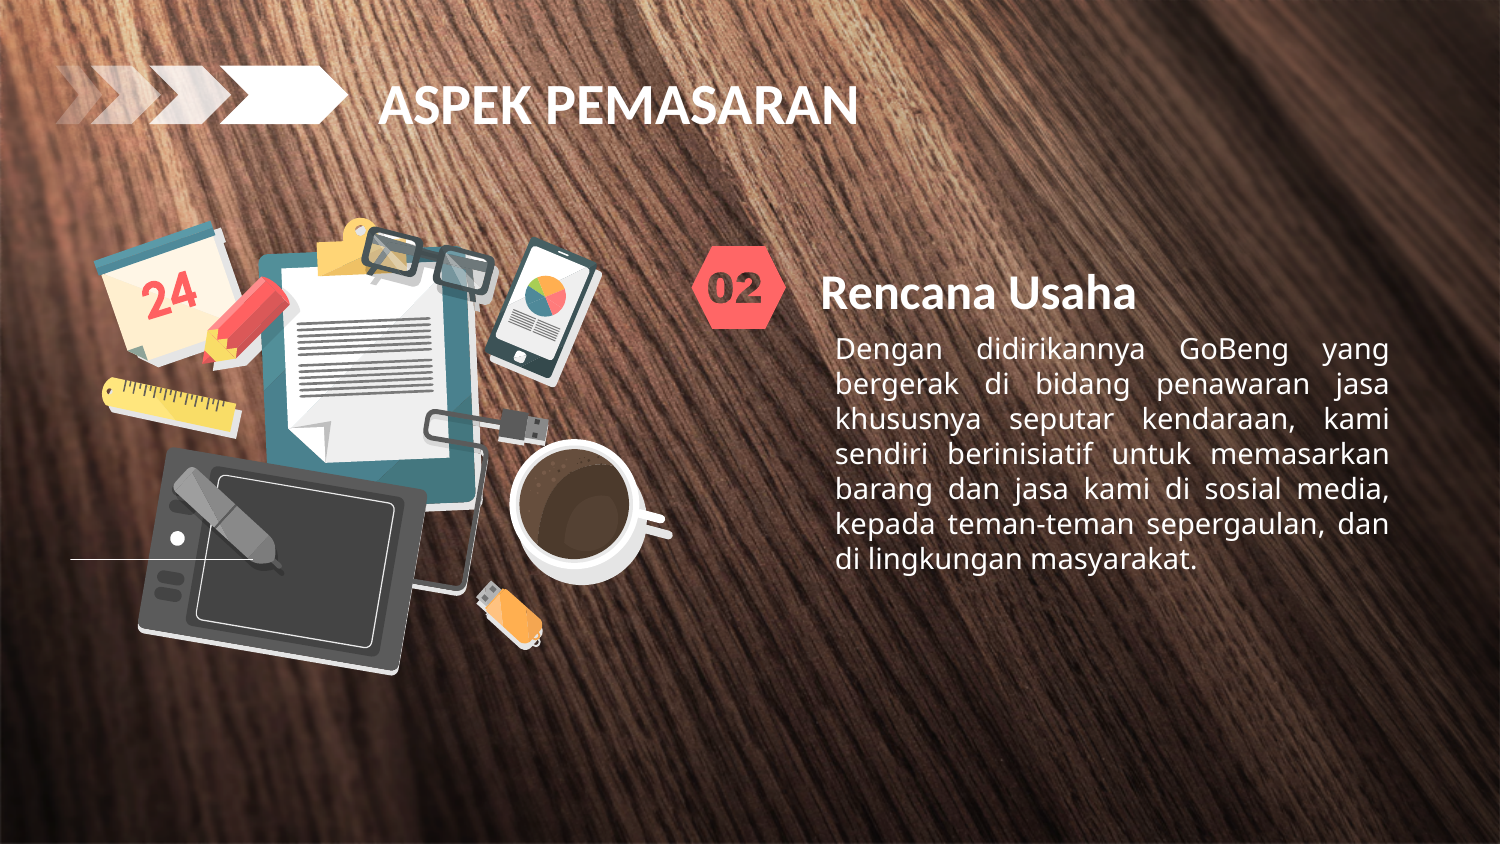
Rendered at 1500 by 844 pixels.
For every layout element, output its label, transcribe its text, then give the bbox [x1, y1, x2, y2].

text_box Dengan didirikannya GoBeng yang bergerak di bidang penawaran jasa khususnya seputar kendaraan, kami sendiri berinisiatif untuk memasarkan barang dan jasa kami di sosial media, kepada teman-teman sepergaulan, dan di lingkungan masyarakat. [820, 323, 1406, 583]
picture [0, 0, 1500, 844]
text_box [55, 58, 878, 145]
text_box Rencana Usaha [805, 252, 1255, 328]
text_box [689, 243, 788, 331]
